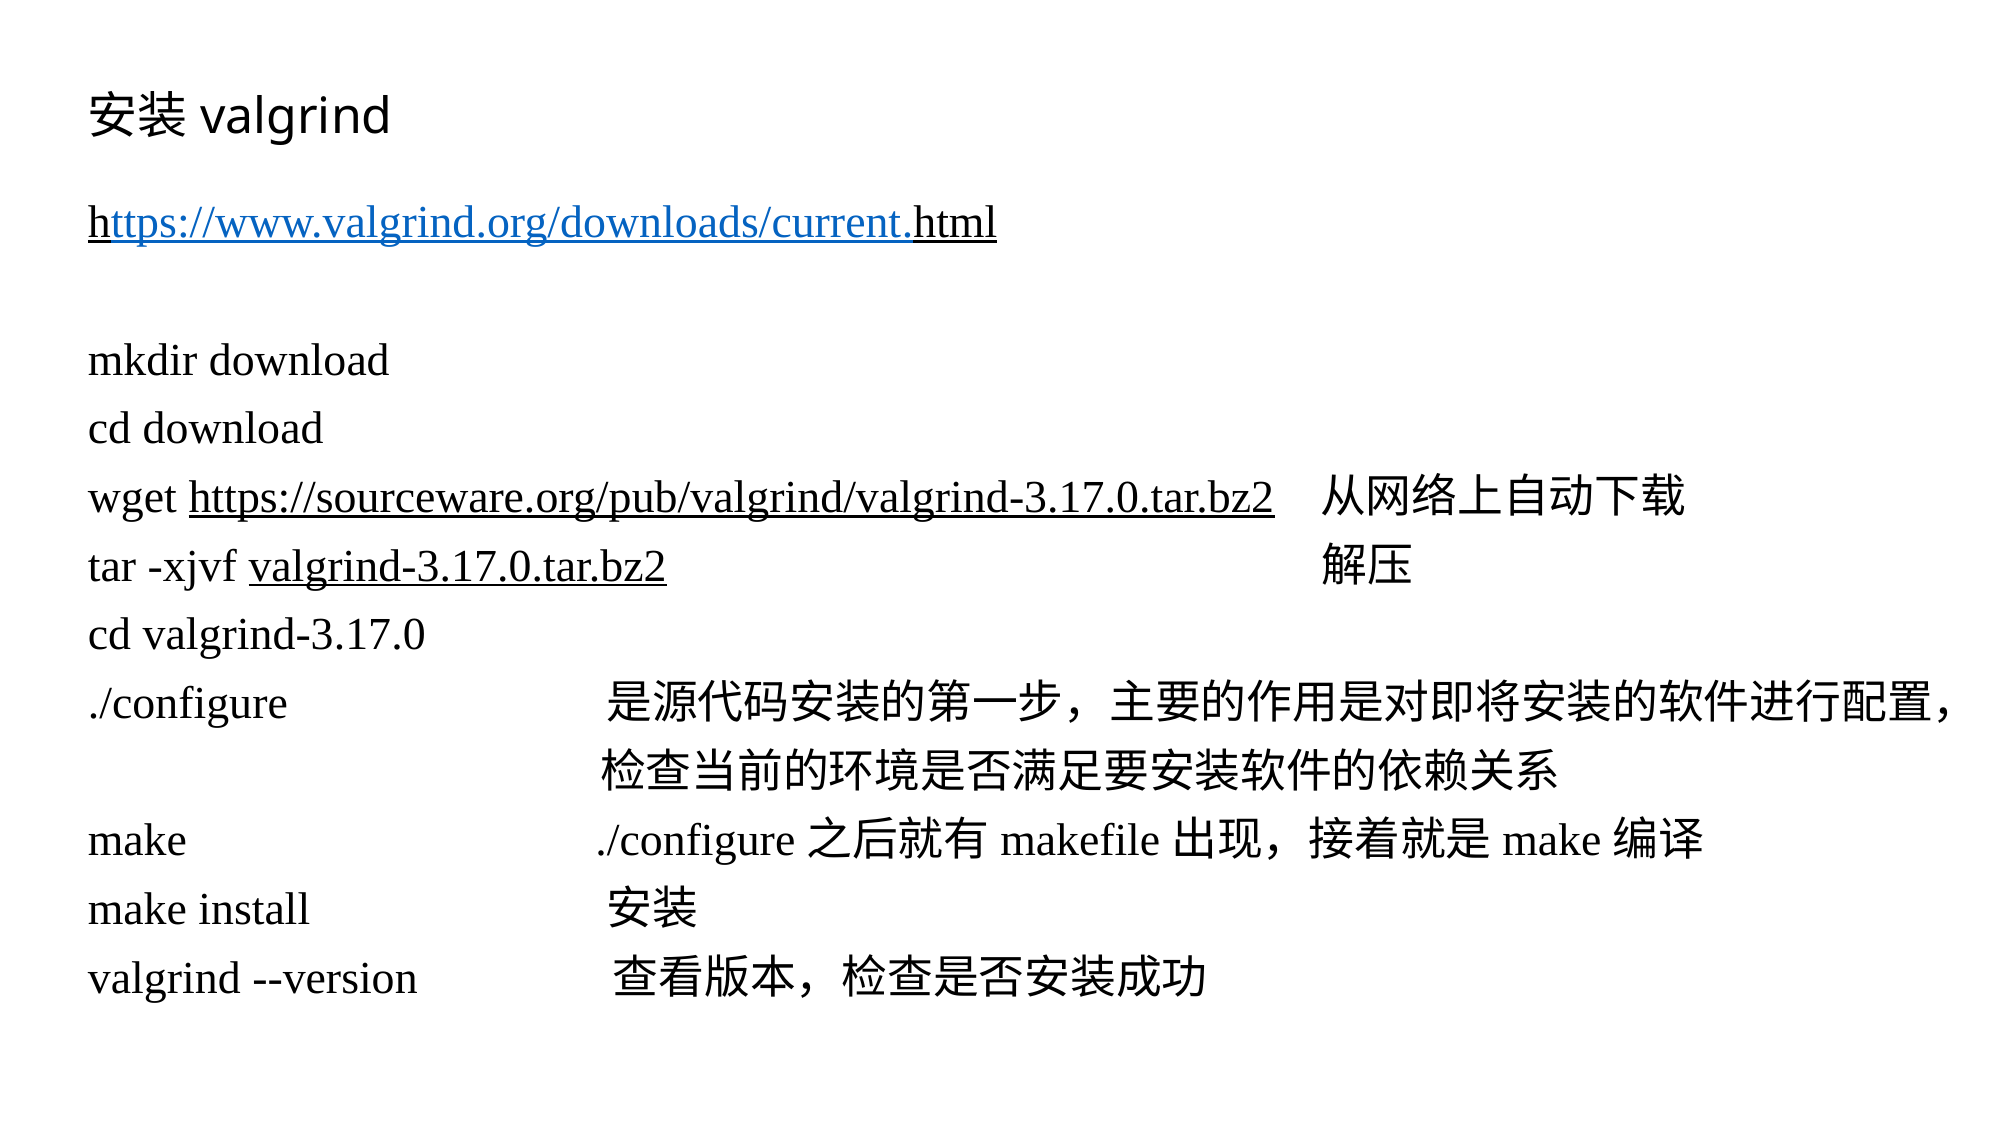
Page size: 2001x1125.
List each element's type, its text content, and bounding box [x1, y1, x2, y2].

text_box 安装valgrind [73, 76, 459, 152]
text_box https://www.valgrind.org/downloads/current.html mkdir download cd download wget https://sourceware.org/pub/valgrind/valgrind-3.17.0.tar.bz2 从网络上自动下载 tar -xjvf valgrind-3.17.0.tar.bz2 解压 cd valgrind-3.17.0 ./configure 是源代码安装的第一步，主要的作用是对即将安装的软件进行配置， 检查当前的环境是否满足要安装软件的依赖关系 make ./configure之后就有makefile出现，接着就是make编译 make install 安装 valgrind --version 查看版本，检查是否安装成功 [73, 170, 2000, 1125]
